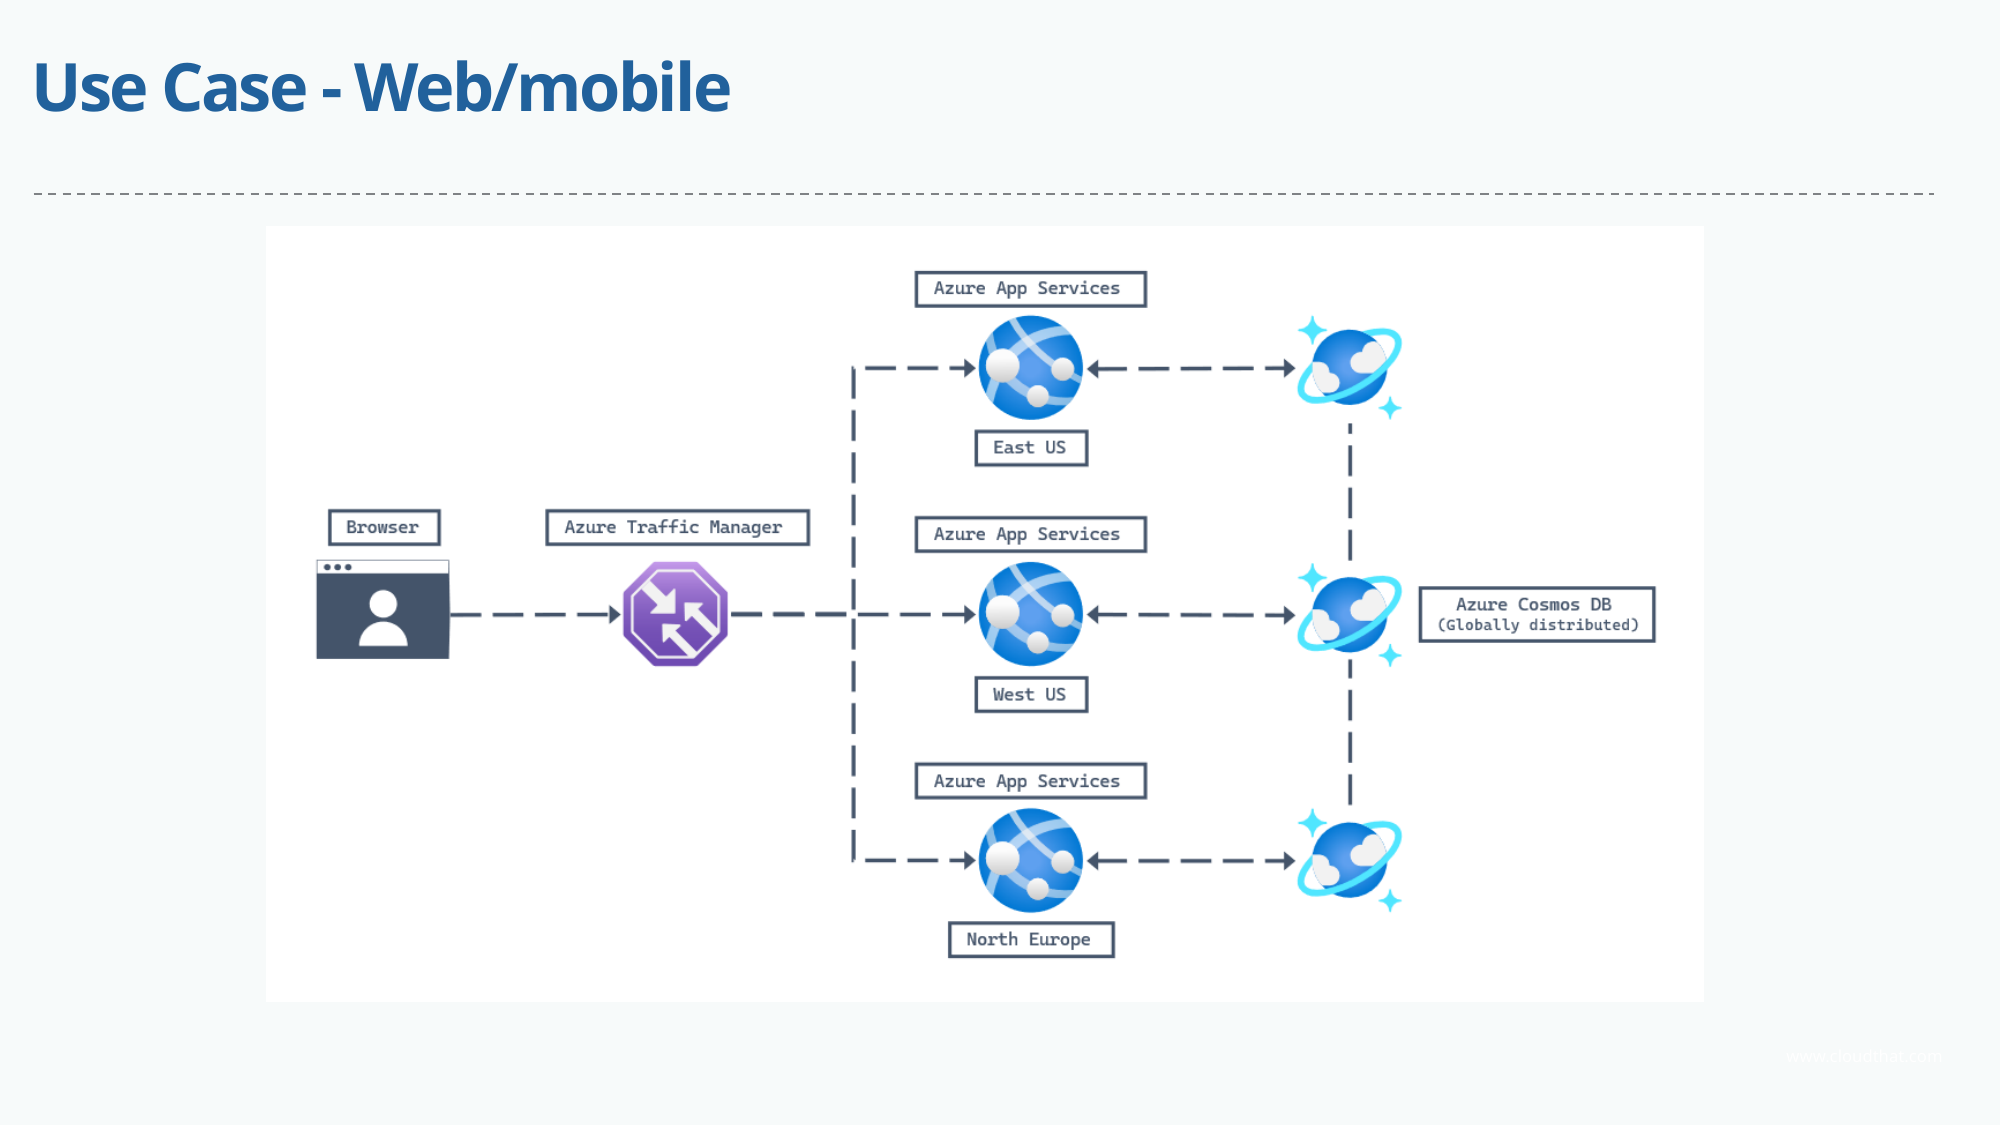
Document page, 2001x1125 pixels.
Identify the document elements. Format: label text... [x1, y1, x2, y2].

title Use Case - Web/mobile [31, 44, 1935, 126]
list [266, 226, 1704, 1003]
